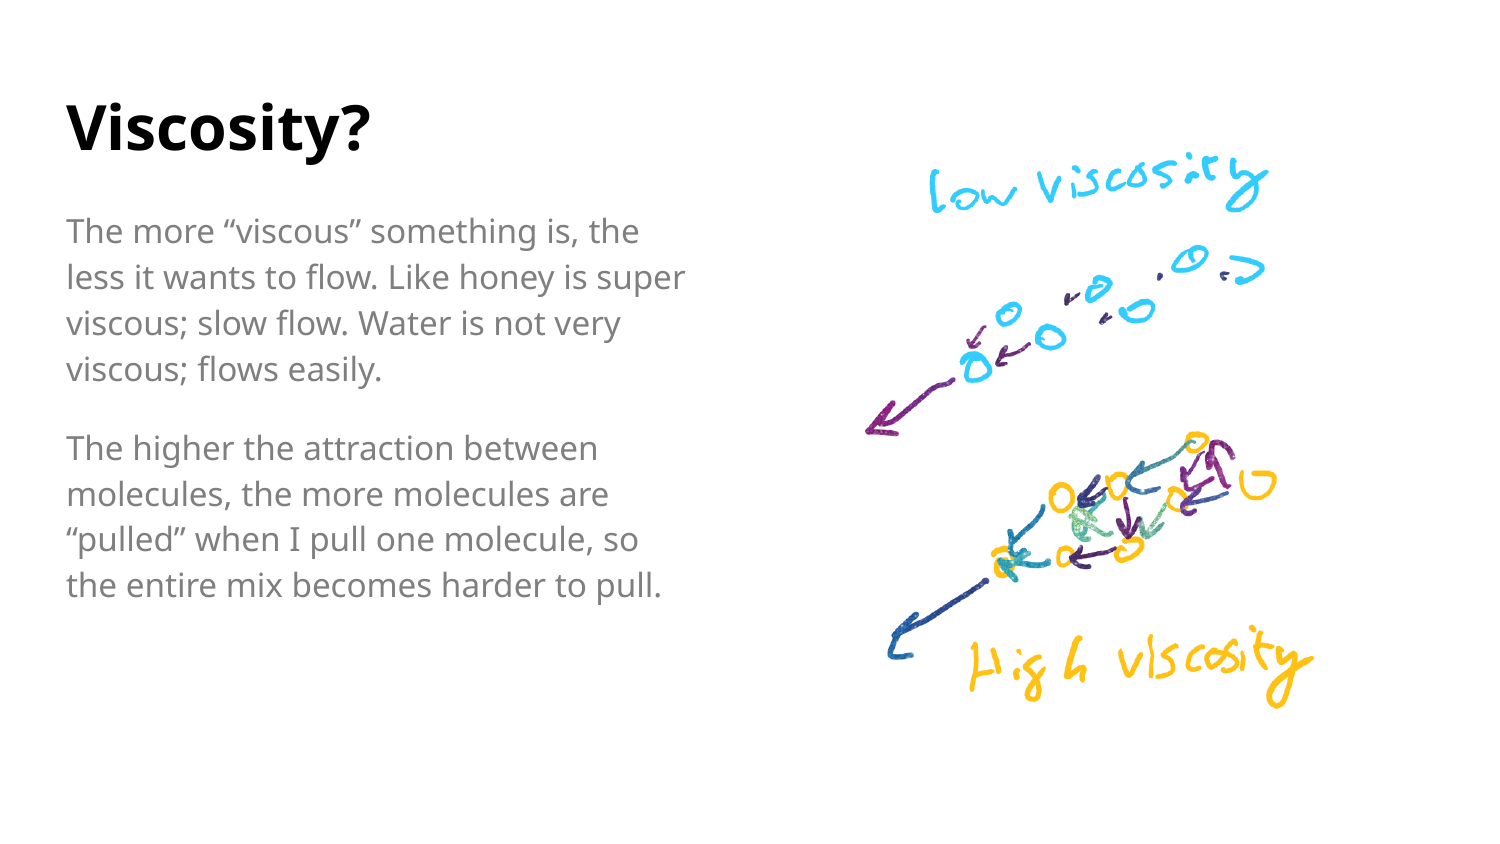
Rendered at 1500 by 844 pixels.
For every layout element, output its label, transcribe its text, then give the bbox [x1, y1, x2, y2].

title Viscosity? [51, 72, 1449, 176]
list The more “viscous” something is, the less it wants to flow. Like honey is super viscous; slow flow. Water is not very viscous; flows easily. The higher the attraction between molecules, the more molecules are “pulled” when I pull one molecule, so the entire mix becomes harder to pull. [51, 189, 708, 750]
picture [814, 121, 1387, 741]
